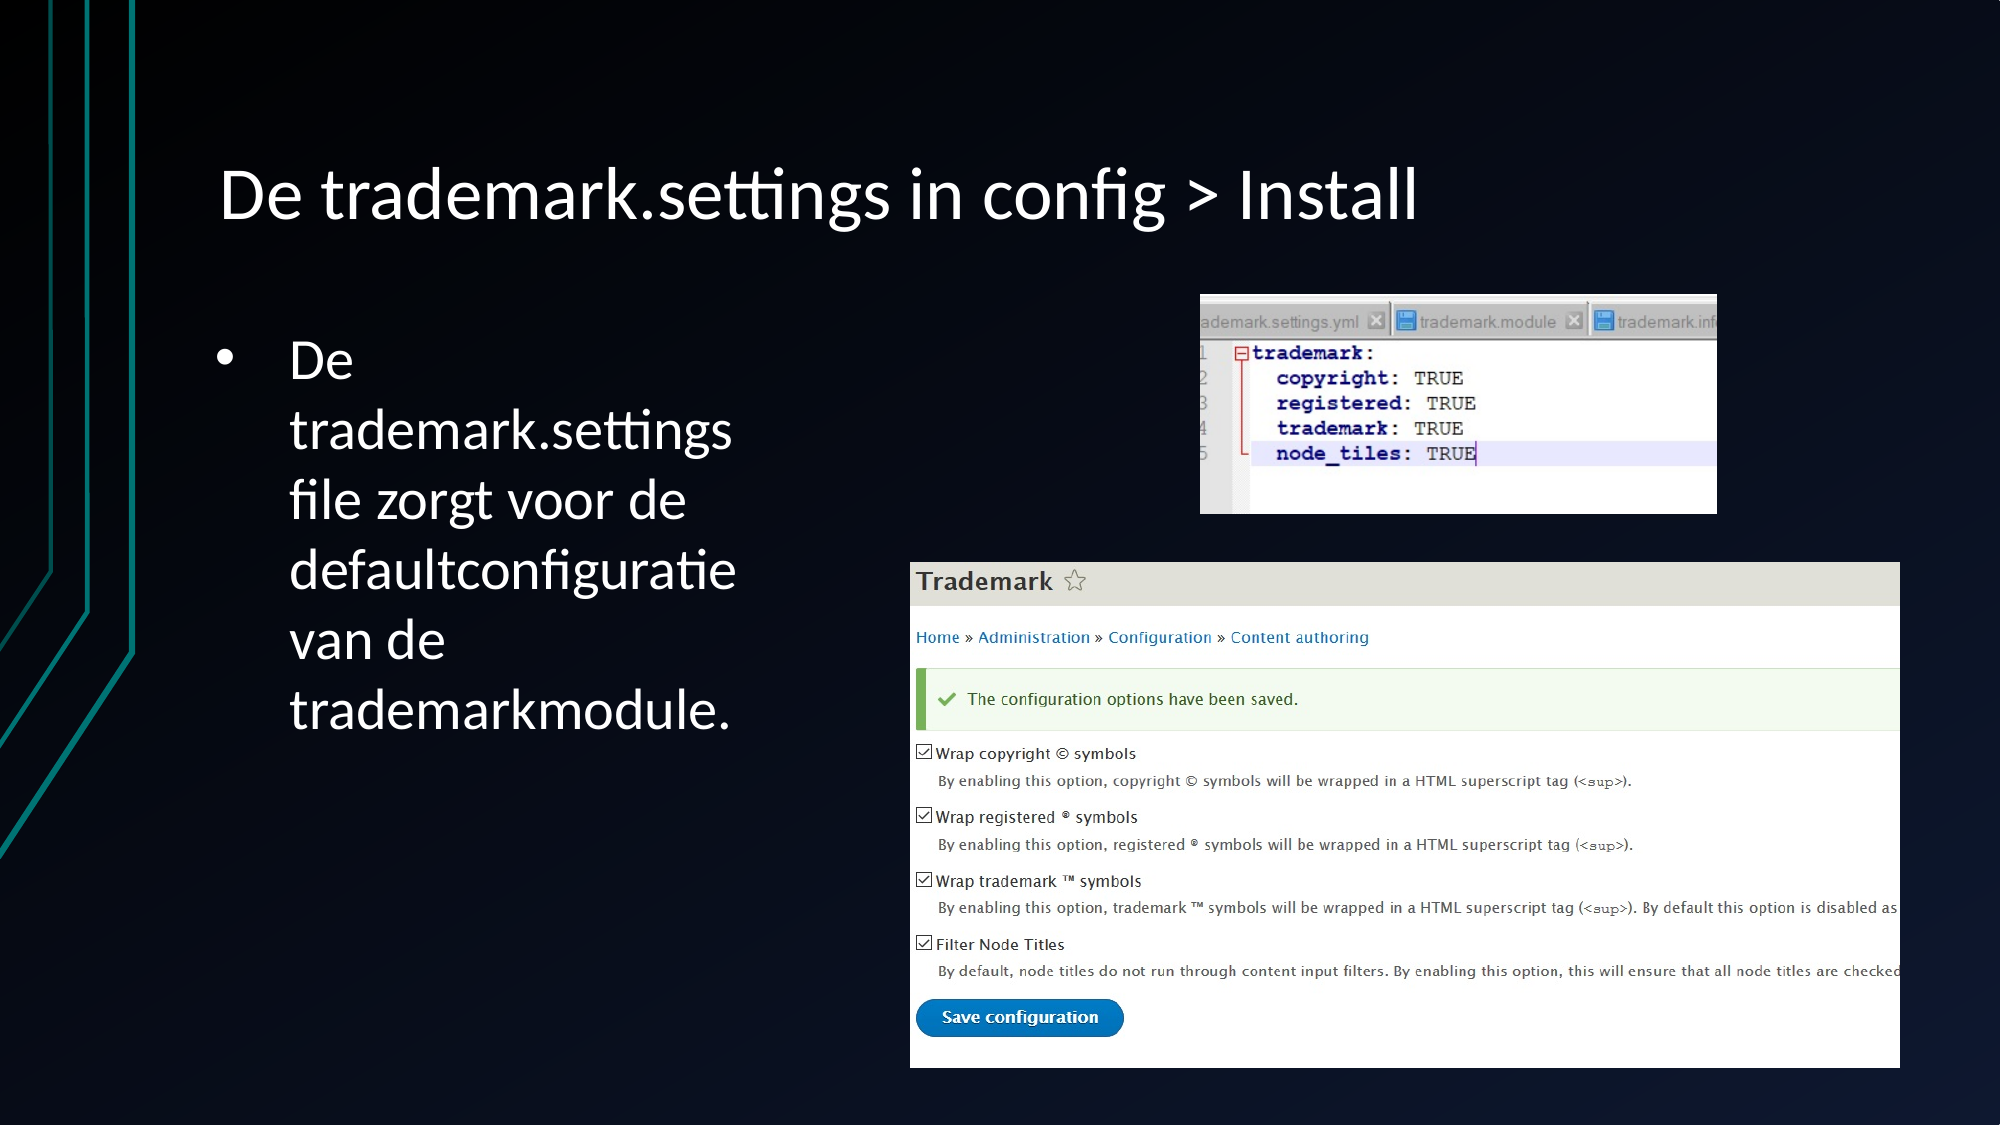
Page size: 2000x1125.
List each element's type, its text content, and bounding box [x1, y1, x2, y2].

title De trademark.settings in config > Install [199, 45, 1900, 246]
text_box De trademark.settings file zorgt voor de defaultconfiguratie van de trademarkmodule. [199, 313, 776, 819]
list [1200, 294, 1717, 514]
picture [909, 562, 1900, 1068]
